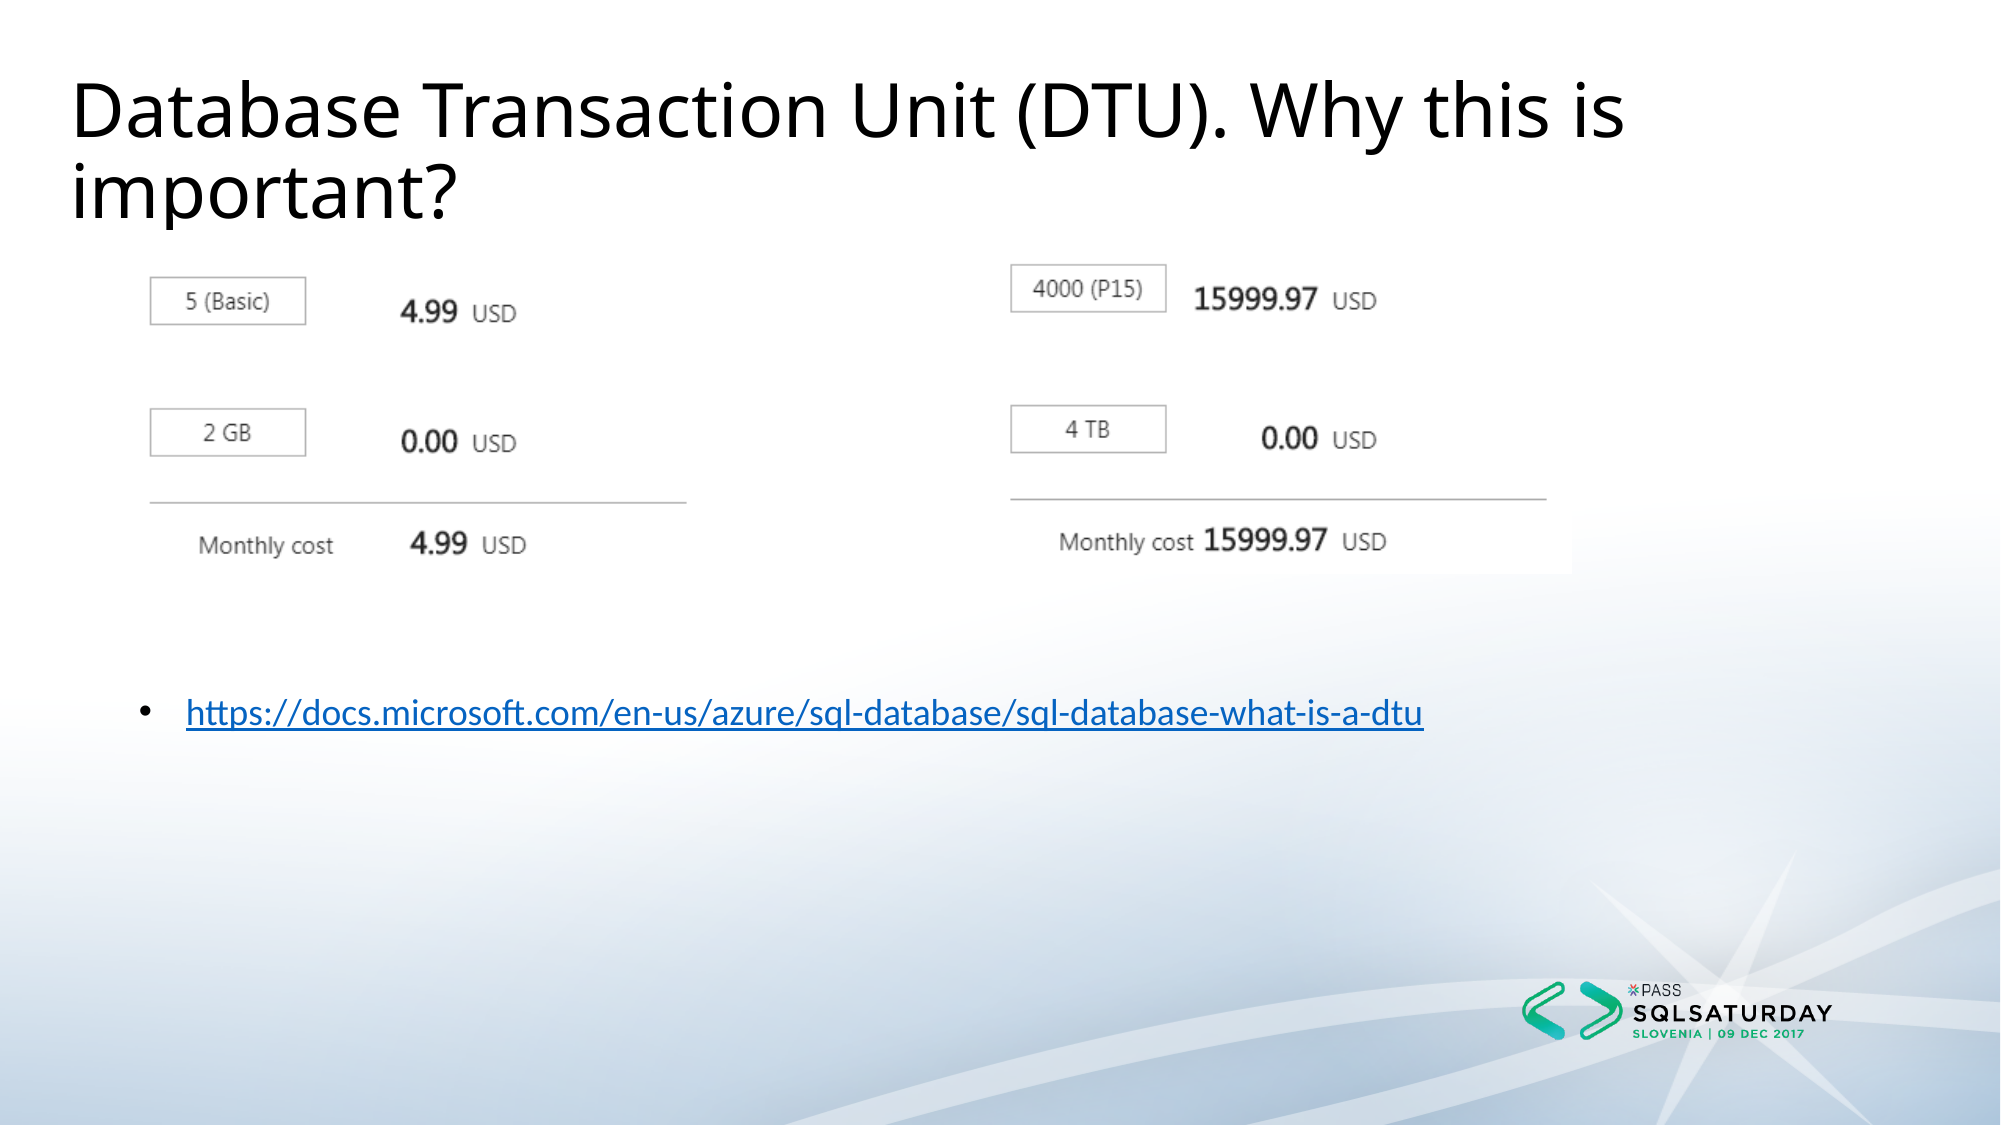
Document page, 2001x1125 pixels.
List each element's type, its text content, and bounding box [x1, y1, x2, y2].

title Database Transaction Unit (DTU). Why this is important? [55, 44, 1781, 263]
picture [0, 0, 2001, 1125]
text_box https://docs.microsoft.com/en-us/azure/sql-database/sql-database-what-is-a-dtu [124, 680, 1879, 786]
